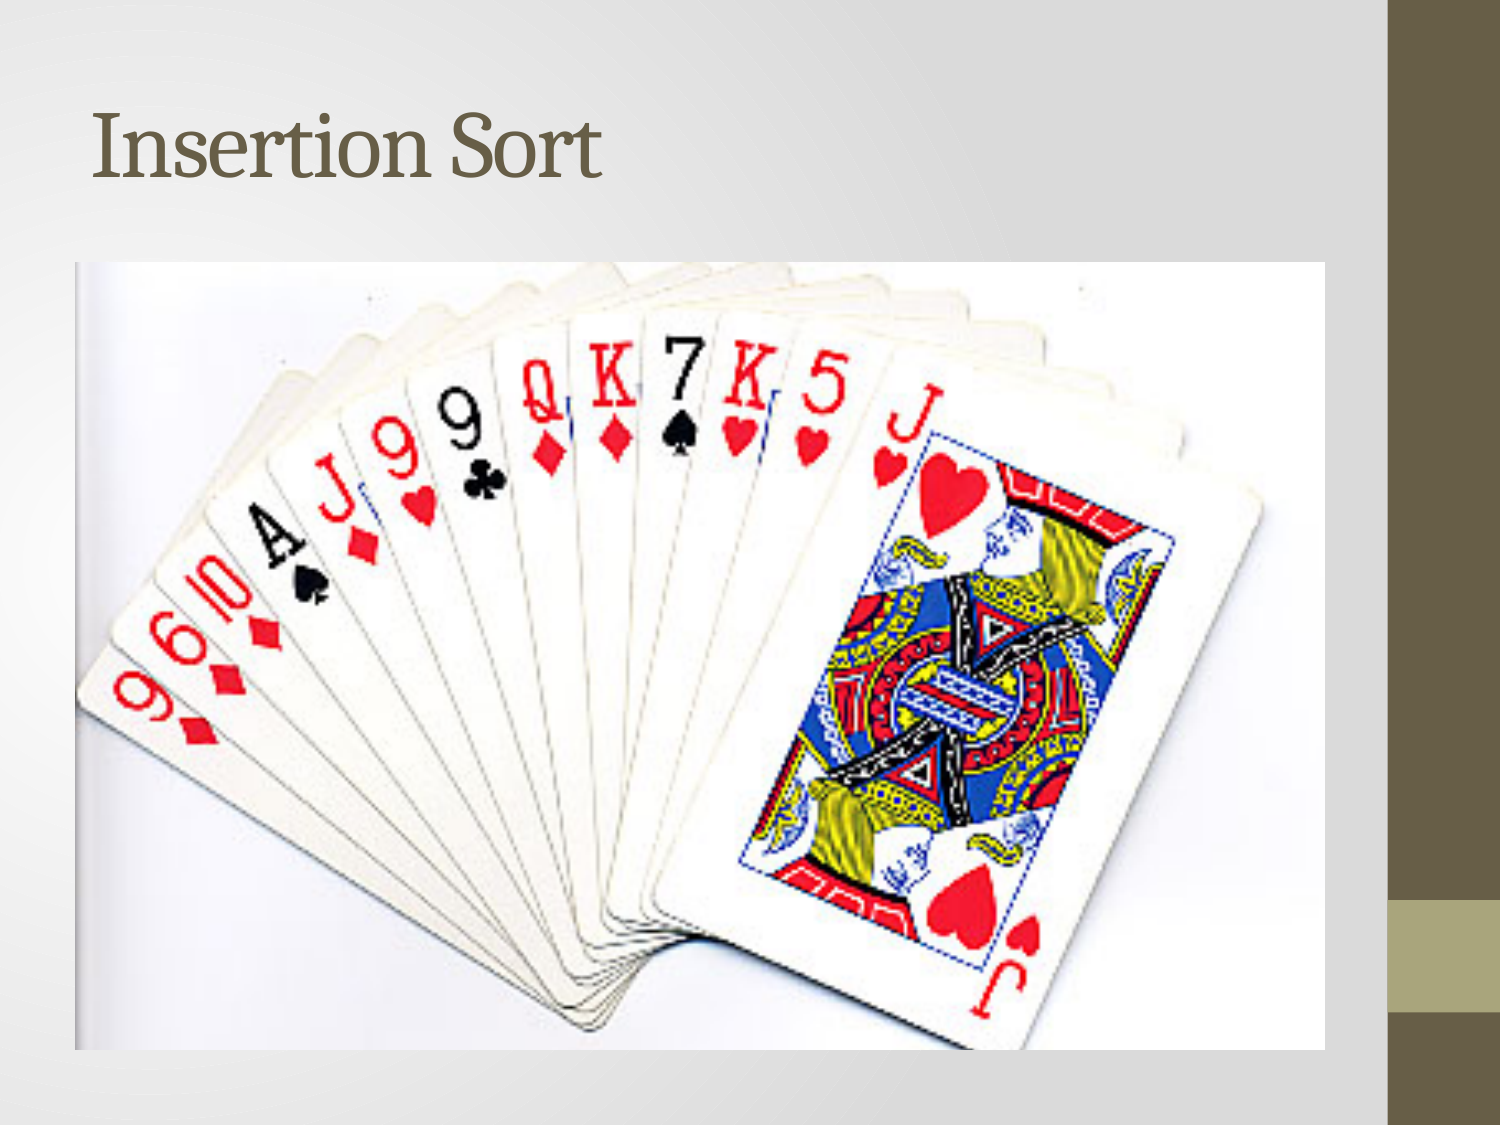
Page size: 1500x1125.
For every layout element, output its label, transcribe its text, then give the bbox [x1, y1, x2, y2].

title Insertion Sort [75, 45, 1325, 233]
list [74, 261, 1326, 1051]
